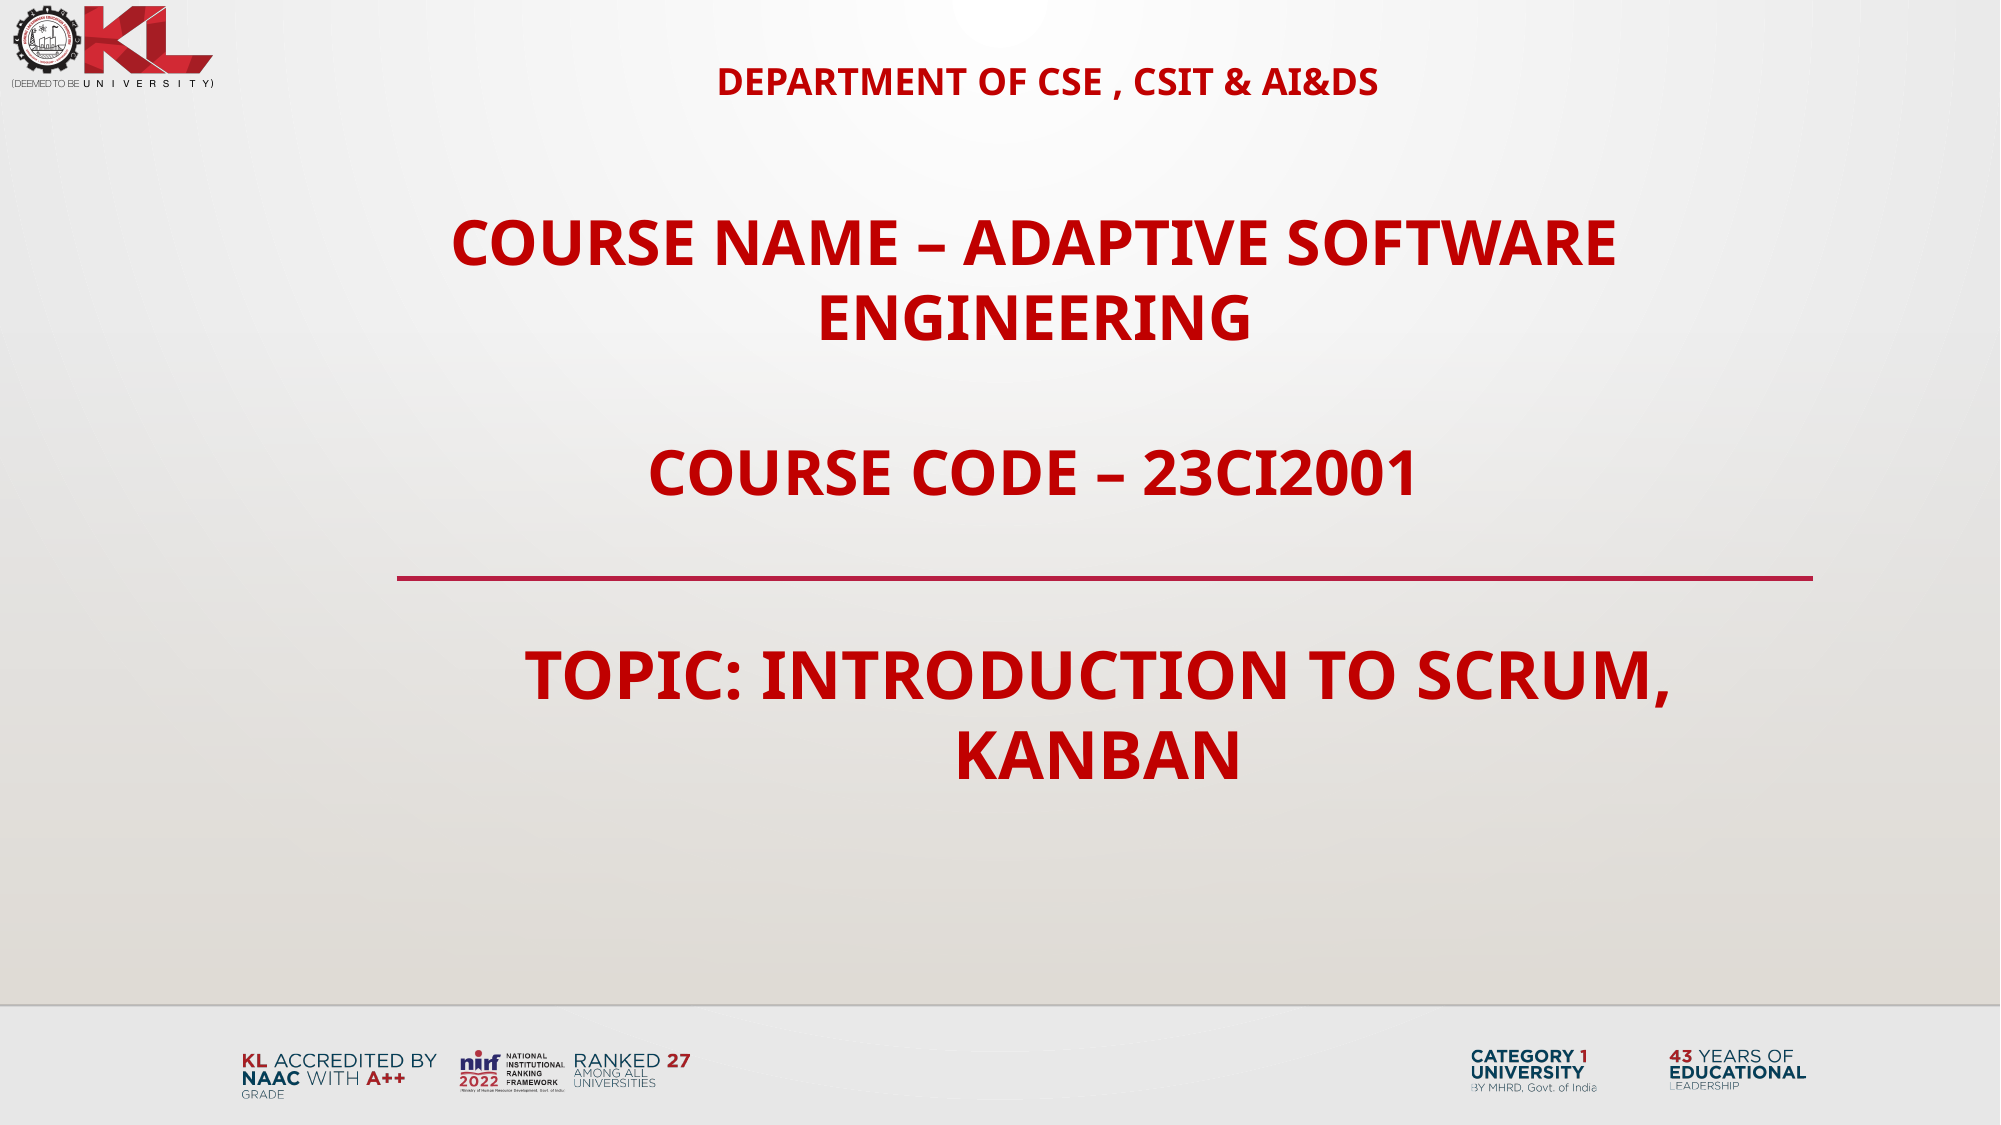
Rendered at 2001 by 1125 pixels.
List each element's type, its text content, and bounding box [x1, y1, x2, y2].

picture [1447, 1045, 1814, 1101]
text_box COURSE NAME – ADAPTIVE Software Engineering COURSE CODE – 23CI2001 [343, 195, 1727, 566]
picture [238, 1045, 716, 1103]
text_box DEPARTMENT OF CSE , CSIT & AI&Ds [600, 50, 1495, 111]
text_box Topic: INTRODUCTION TO SCRUM, kanban [389, 625, 1808, 881]
picture [12, 5, 213, 88]
